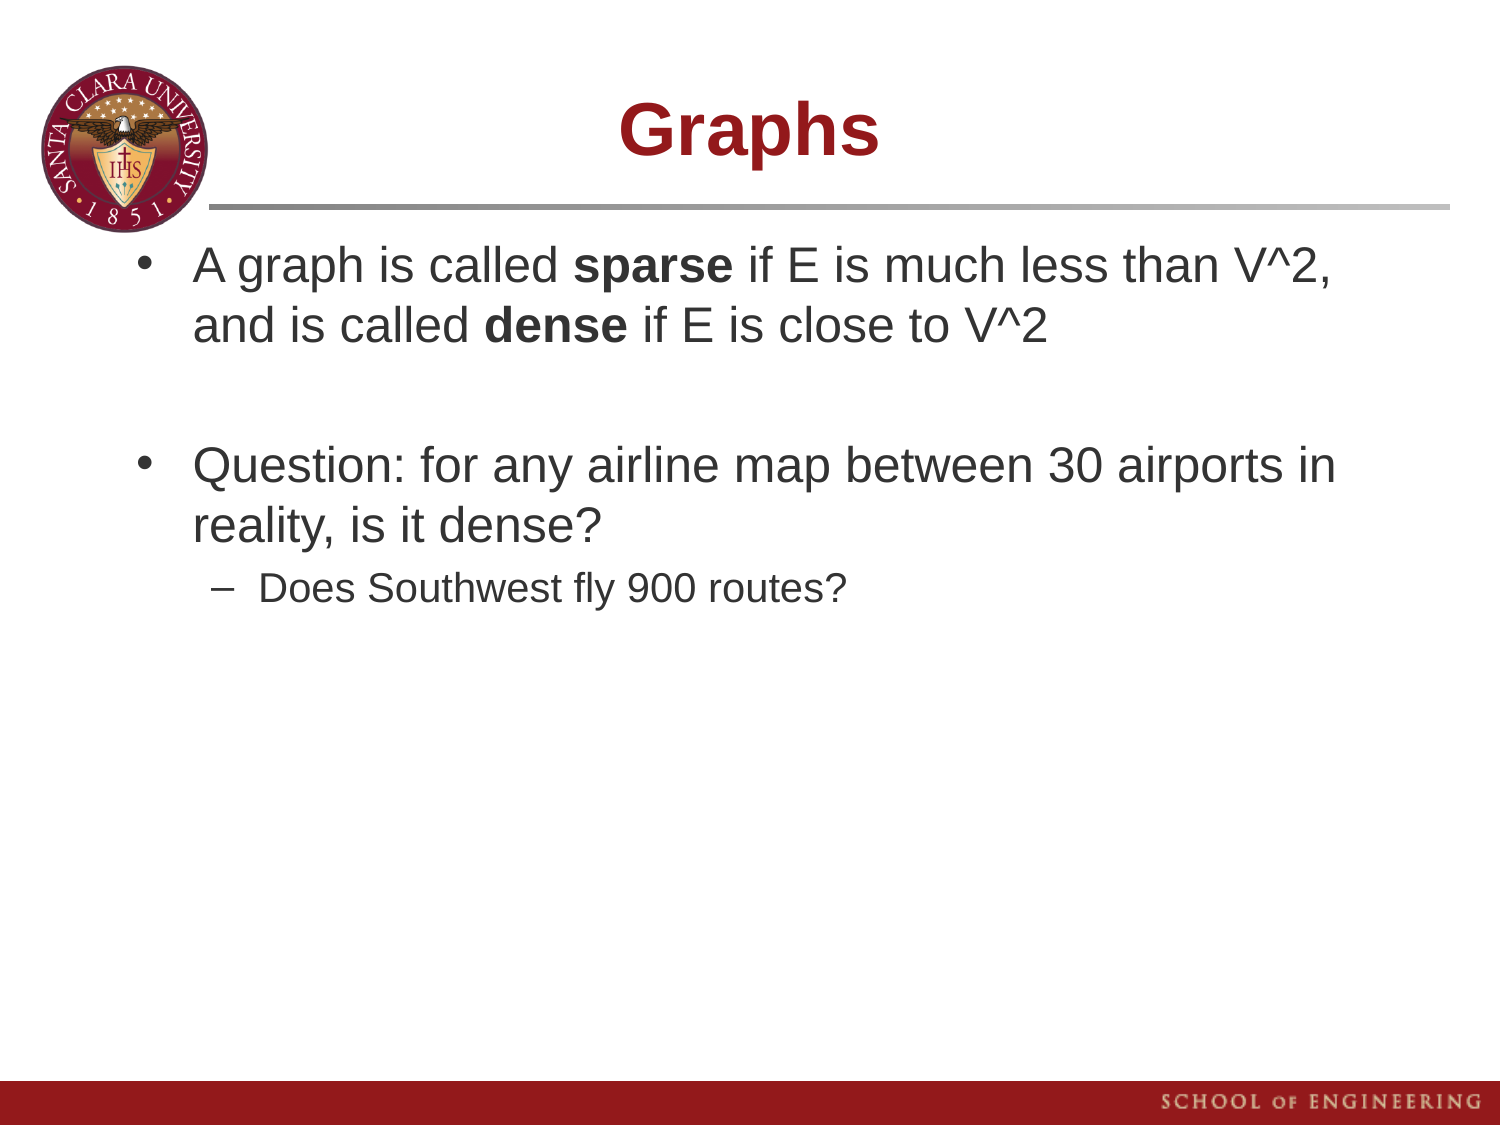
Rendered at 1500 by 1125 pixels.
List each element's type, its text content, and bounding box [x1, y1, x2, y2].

picture [37, 63, 209, 235]
picture [1149, 1091, 1489, 1115]
list A graph is called sparse if E is much less than V^2, and is called dense if E is close to V^2 Question: for any airline map between 30 airports in reality, is it dense? Does Southwest fly 900 routes? [75, 224, 1425, 1075]
title Graphs [75, 45, 1425, 205]
